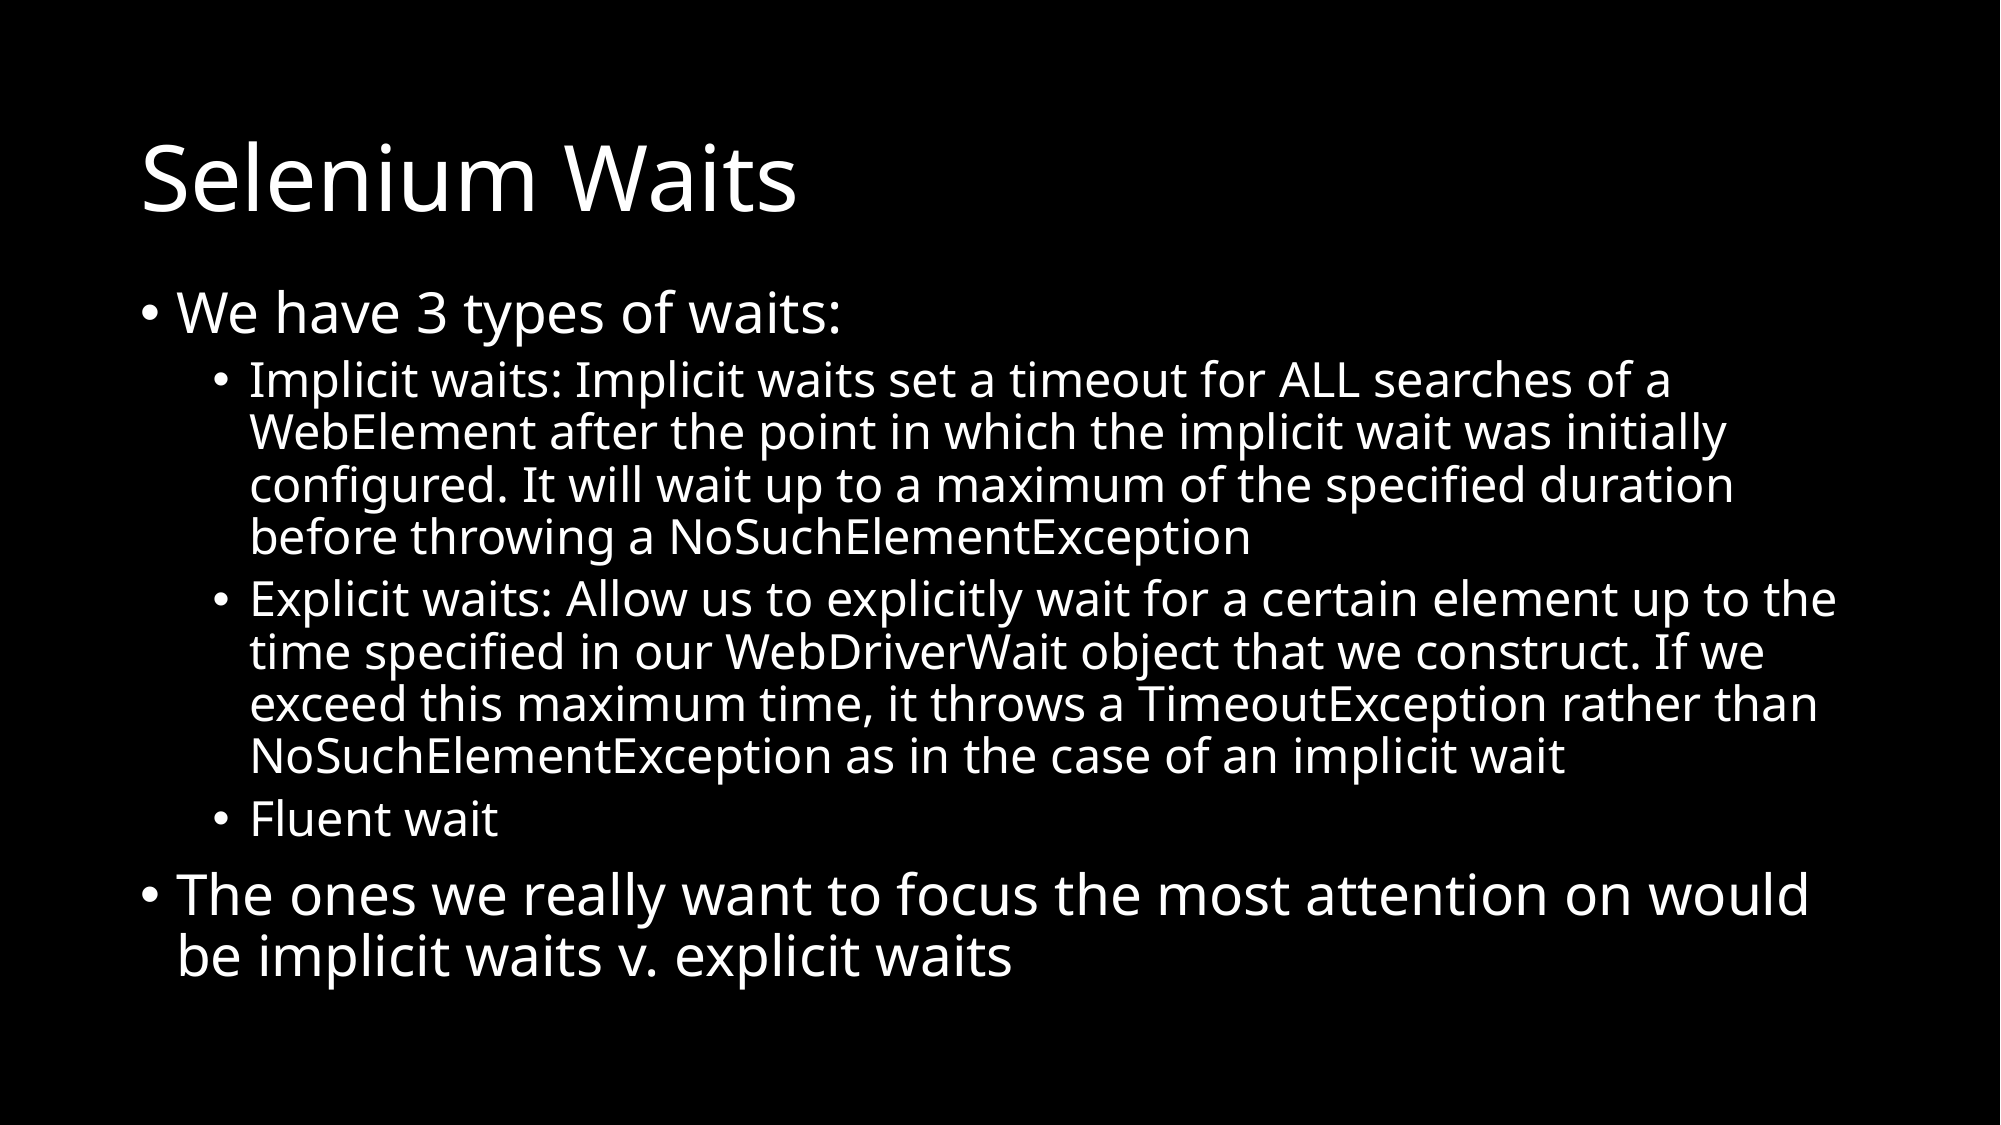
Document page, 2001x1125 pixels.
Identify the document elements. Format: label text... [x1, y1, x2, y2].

list We have 3 types of waits: Implicit waits: Implicit waits set a timeout for ALL searches of a WebElement after the point in which the implicit wait was initially configured. It will wait up to a maximum of the specified duration before throwing a NoSuchElementException Explicit waits: Allow us to explicitly wait for a certain element up to the time specified in our WebDriverWait object that we construct. If we exceed this maximum time, it throws a TimeoutException rather than NoSuchElementException as in the case of an implicit wait Fluent wait The ones we really want to focus the most attention on would be implicit waits v. explicit waits [125, 277, 1875, 1000]
title Selenium Waits [125, 125, 1625, 277]
